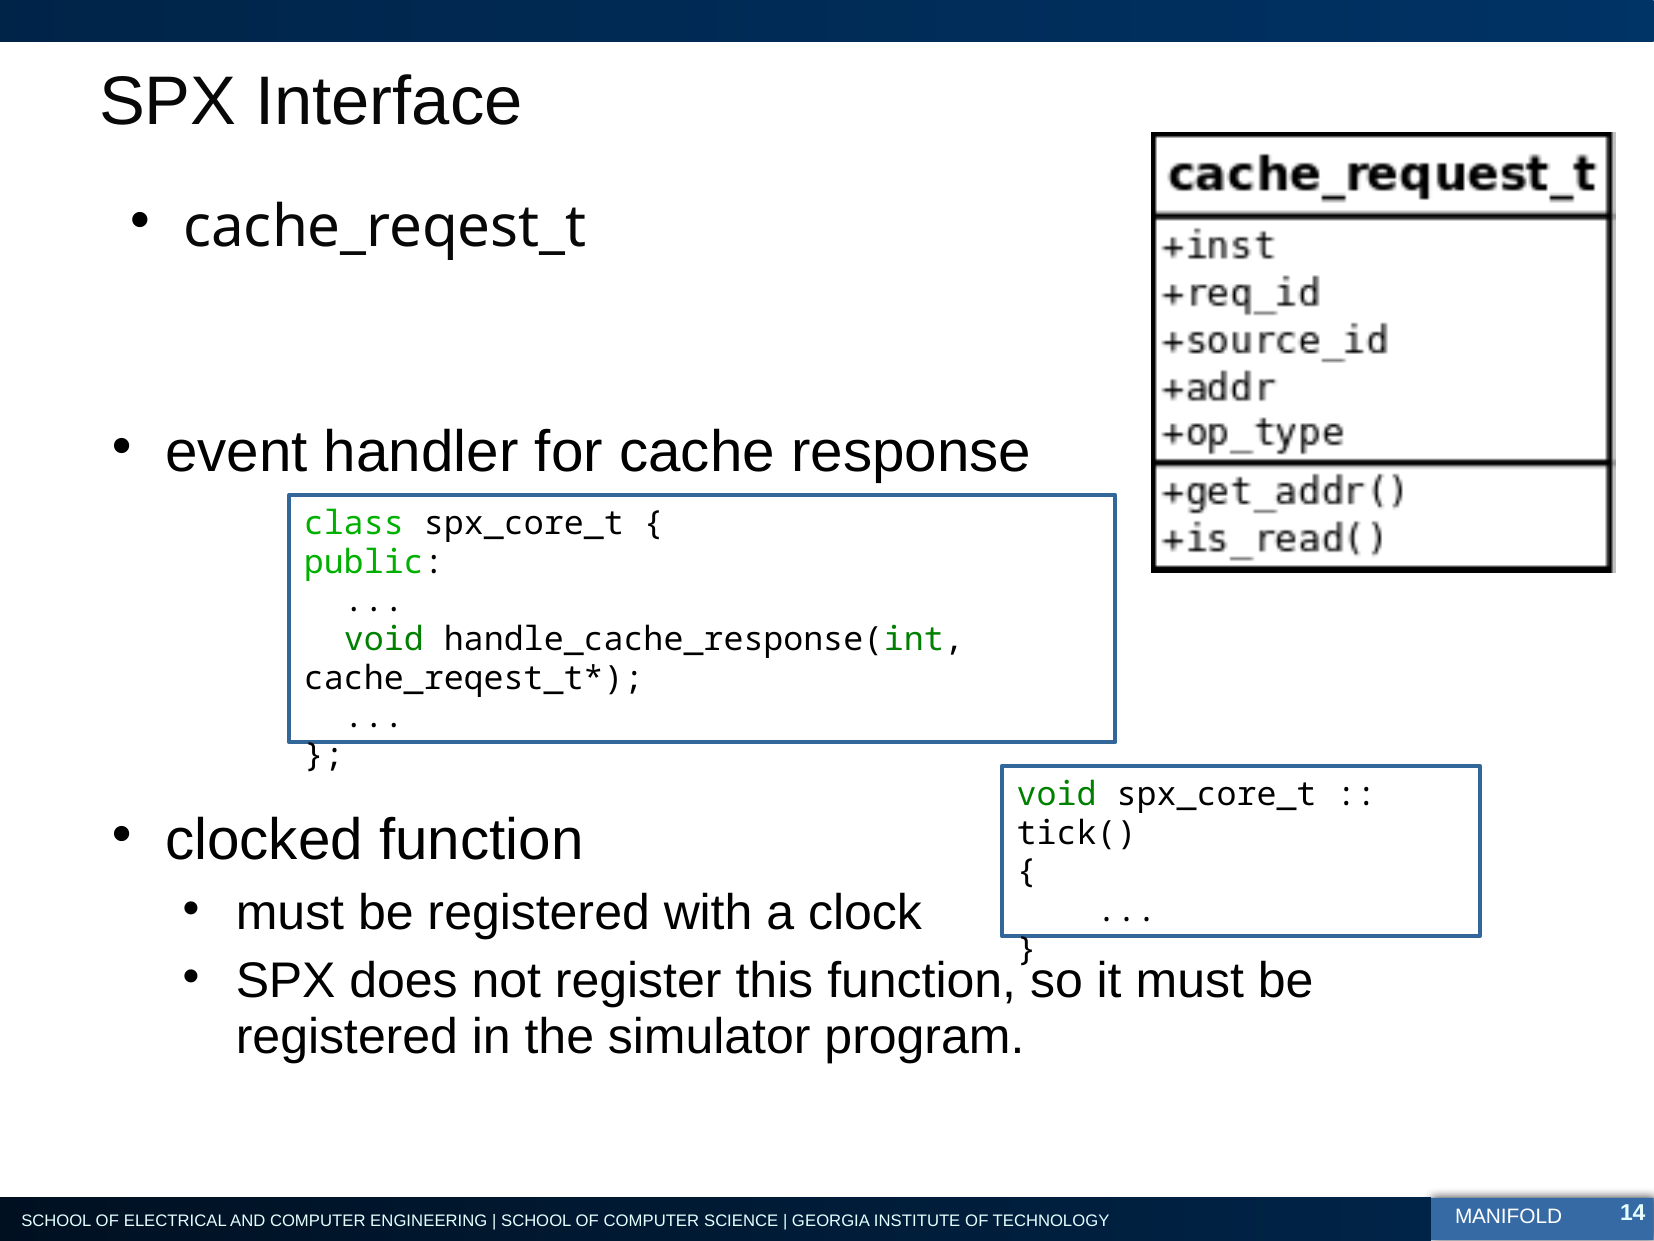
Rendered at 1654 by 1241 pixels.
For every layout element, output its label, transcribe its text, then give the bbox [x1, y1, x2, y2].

text_box clocked function must be registered with a clock SPX does not register this function, so it must be registered in the simulator program. [94, 802, 1511, 1066]
title SPX Interface [82, 46, 1571, 150]
picture [1151, 132, 1616, 573]
text_box event handler for cache response [94, 414, 1146, 471]
text_box void spx_core_t :: tick() { ... } [1000, 764, 1482, 938]
text_box class spx_core_t { public: ... void handle_cache_response(int, cache_reqest_t*); ... }; [287, 493, 1117, 744]
list cache_reqest_t [95, 179, 1146, 234]
slide_number 14 [1580, 1191, 1646, 1231]
